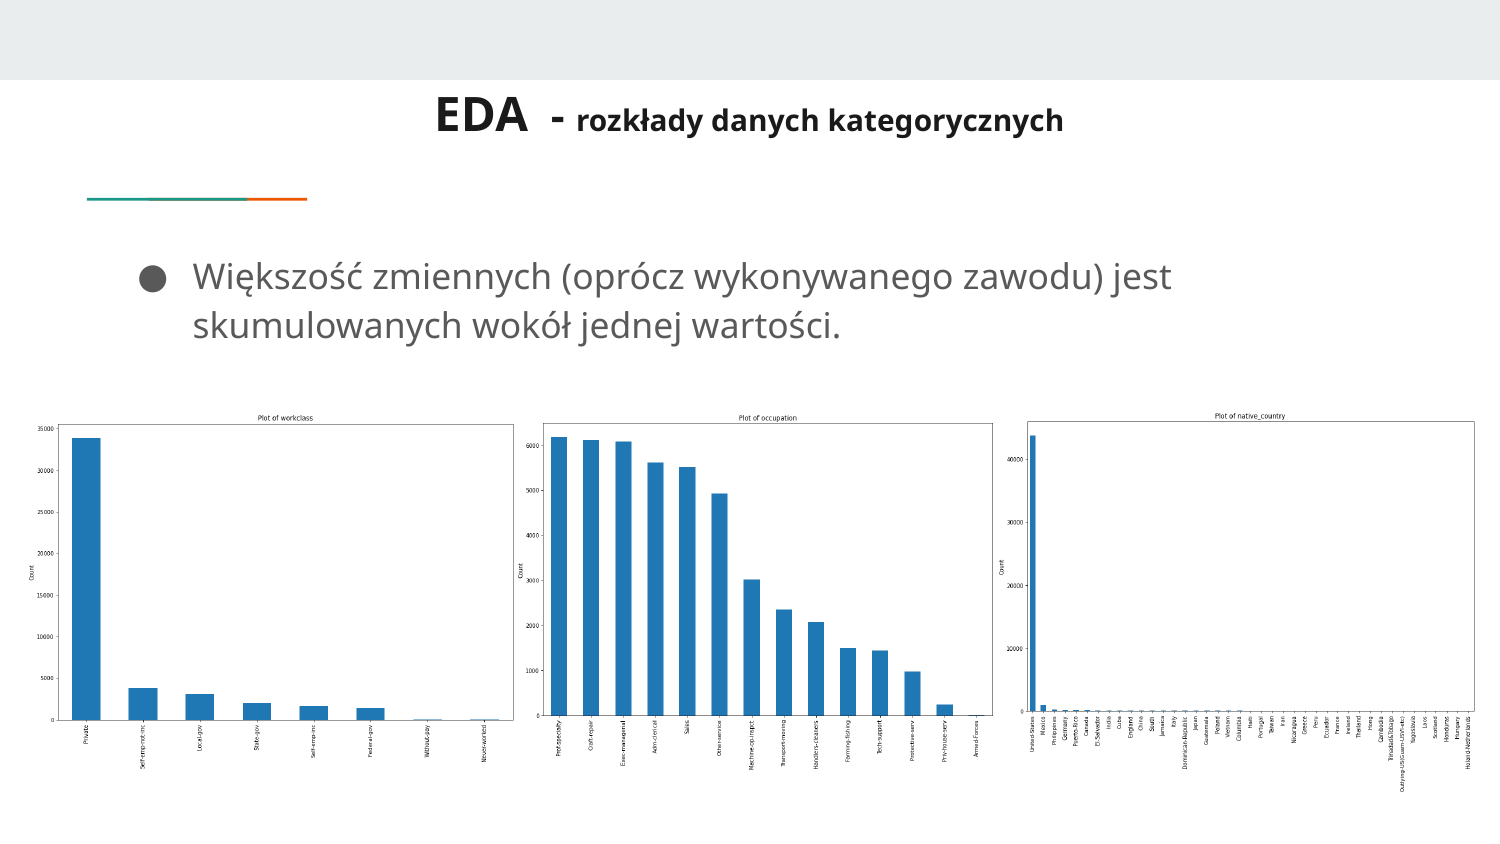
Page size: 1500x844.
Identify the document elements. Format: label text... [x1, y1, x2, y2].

picture [24, 409, 1477, 795]
list Większość zmiennych (oprócz wykonywanego zawodu) jest skumulowanych wokół jednej wartości. [102, 232, 1381, 335]
title EDA - rozkłady danych kategorycznych [119, 68, 1381, 157]
